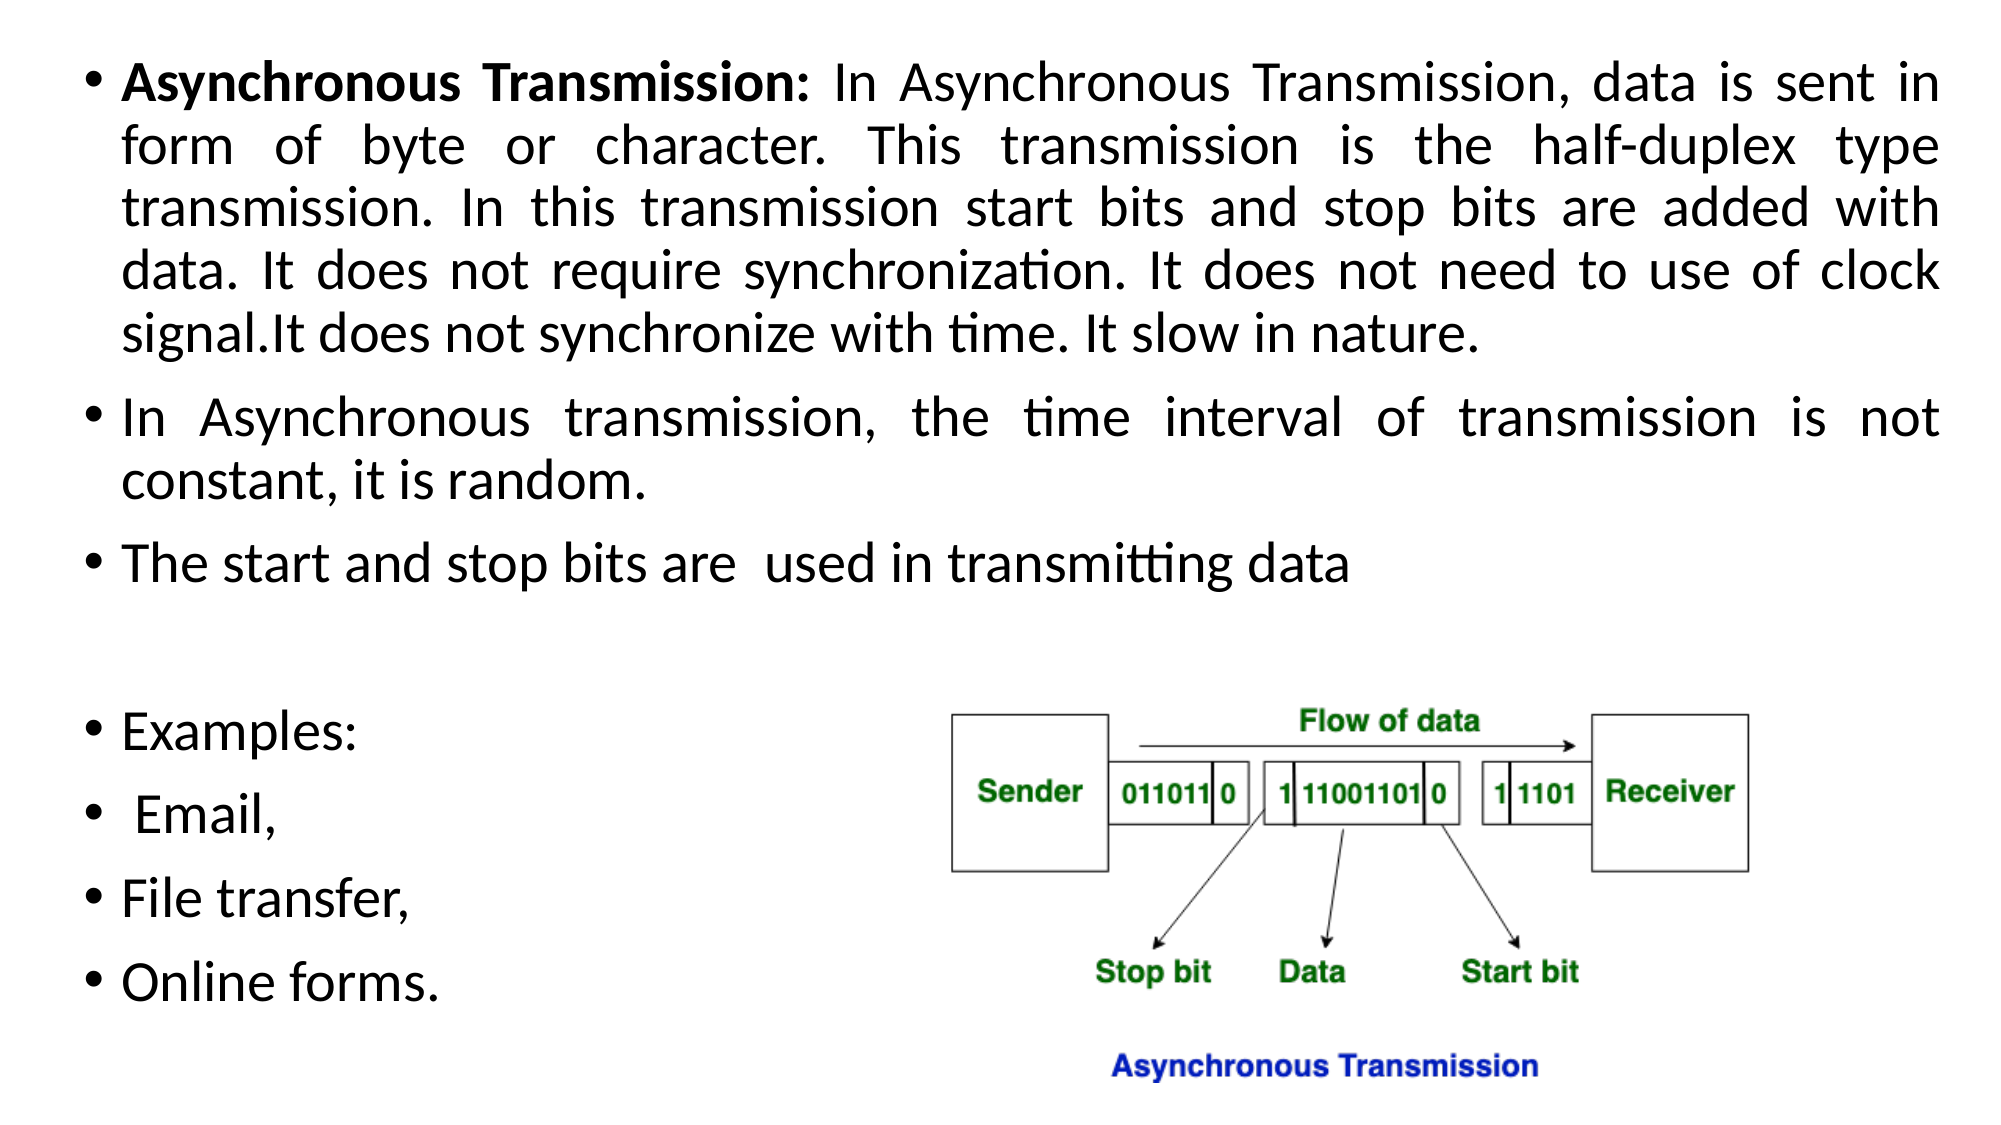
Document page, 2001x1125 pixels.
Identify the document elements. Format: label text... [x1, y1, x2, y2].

list Asynchronous Transmission: In Asynchronous Transmission, data is sent in form of byte or character. This transmission is the half-duplex type transmission. In this transmission start bits and stop bits are added with data. It does not require synchronization. It does not need to use of clock signal.It does not synchronize with time. It slow in nature. In Asynchronous transmission, the time interval of transmission is not constant, it is random. The start and stop bits are used in transmitting data Examples: Email, File transfer, Online forms. [68, 43, 1957, 1083]
picture [950, 697, 1751, 1083]
